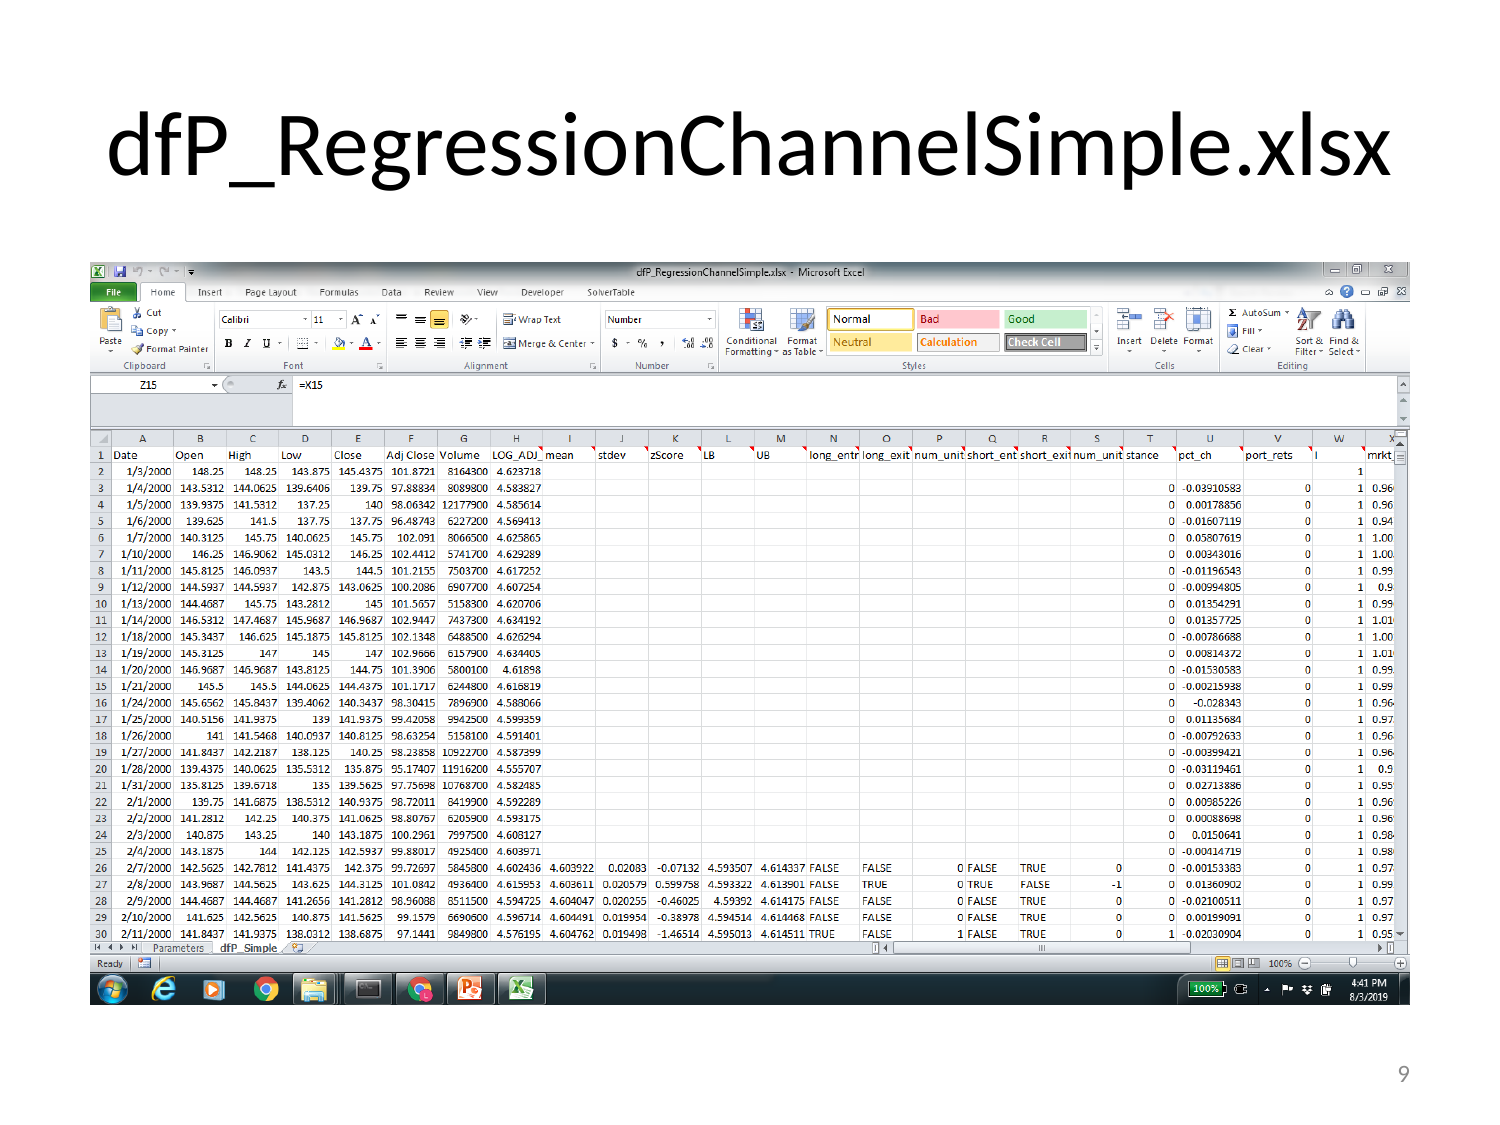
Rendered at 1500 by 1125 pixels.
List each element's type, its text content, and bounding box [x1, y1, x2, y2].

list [89, 262, 1411, 1006]
slide_number 9 [1074, 1042, 1425, 1103]
title dfP_RegressionChannelSimple.xlsx [75, 45, 1425, 233]
